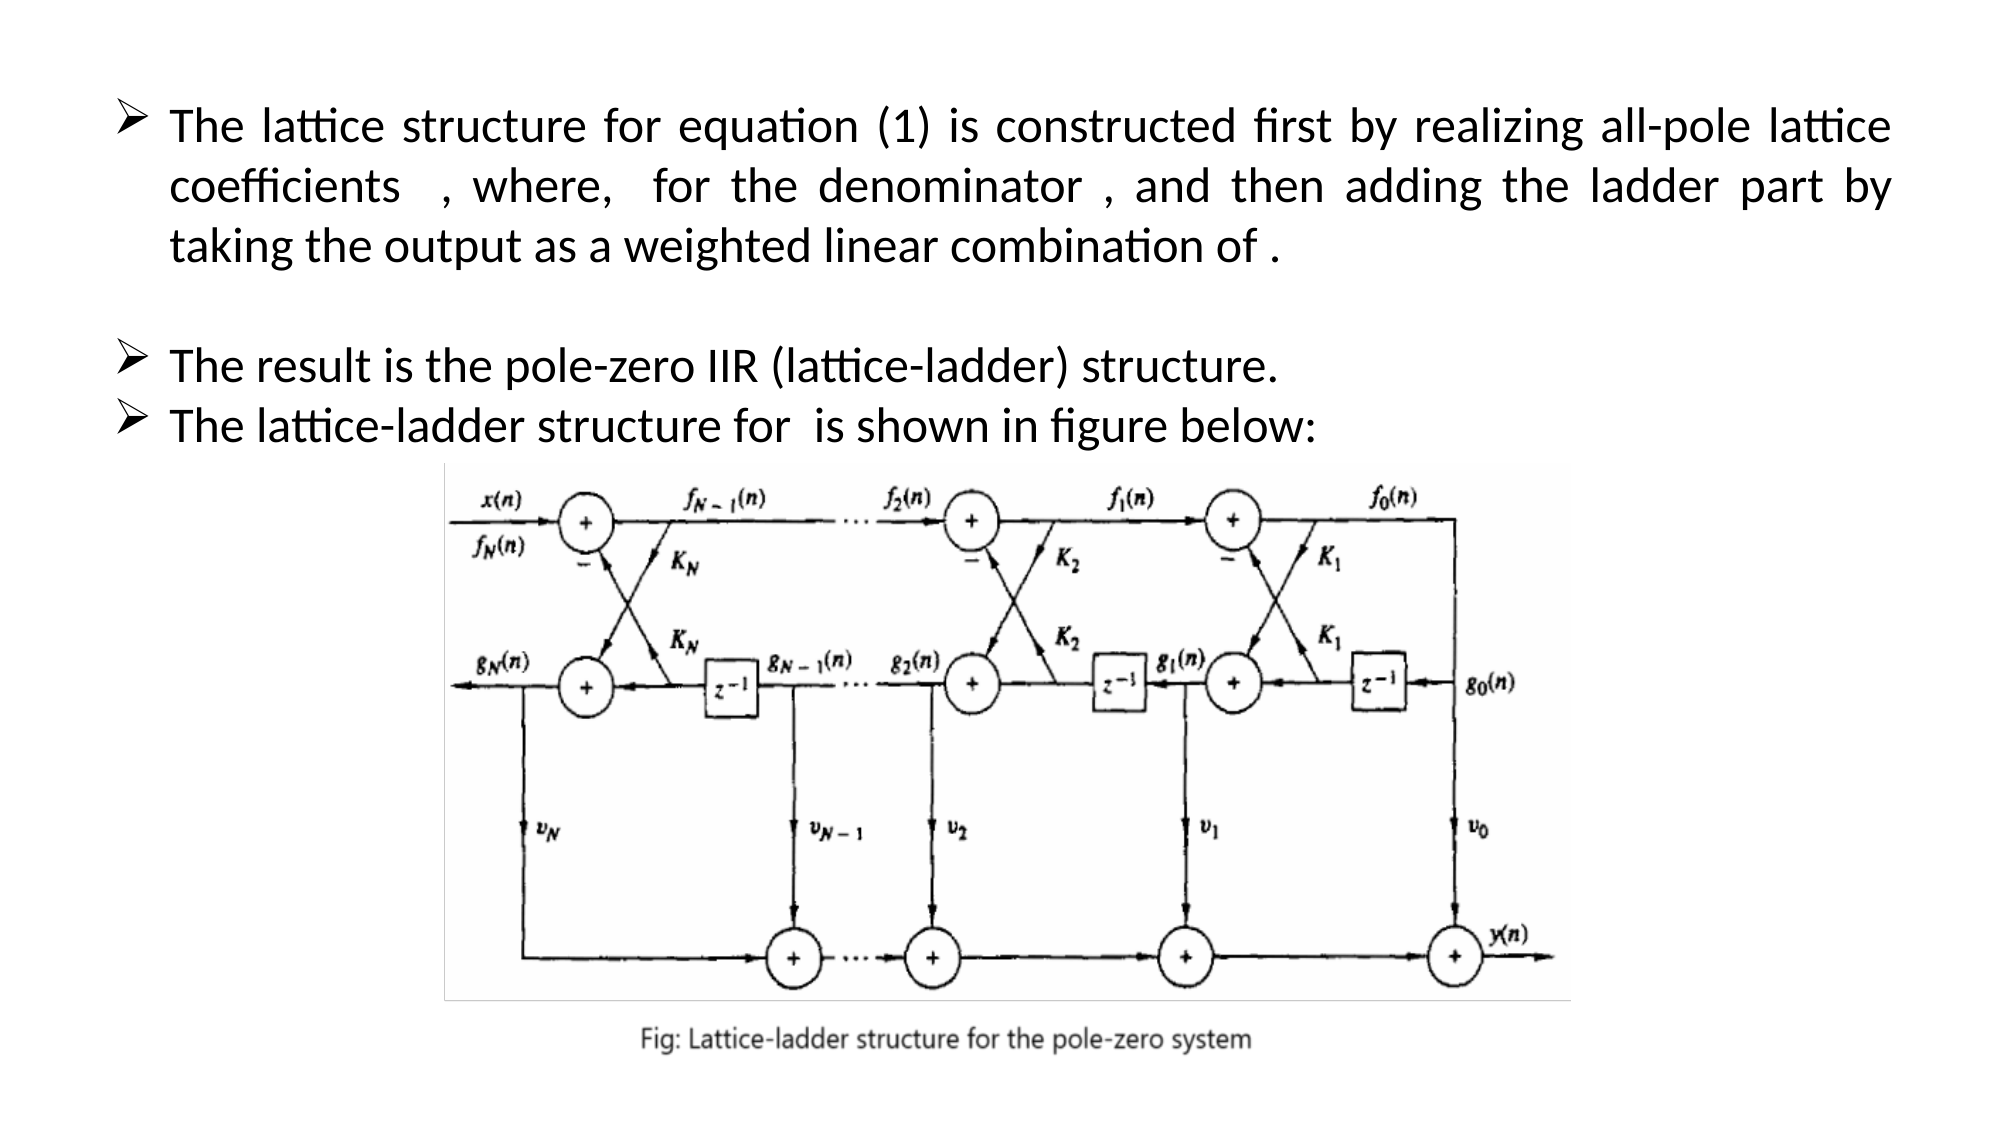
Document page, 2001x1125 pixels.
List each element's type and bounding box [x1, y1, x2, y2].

picture [428, 463, 1571, 1067]
